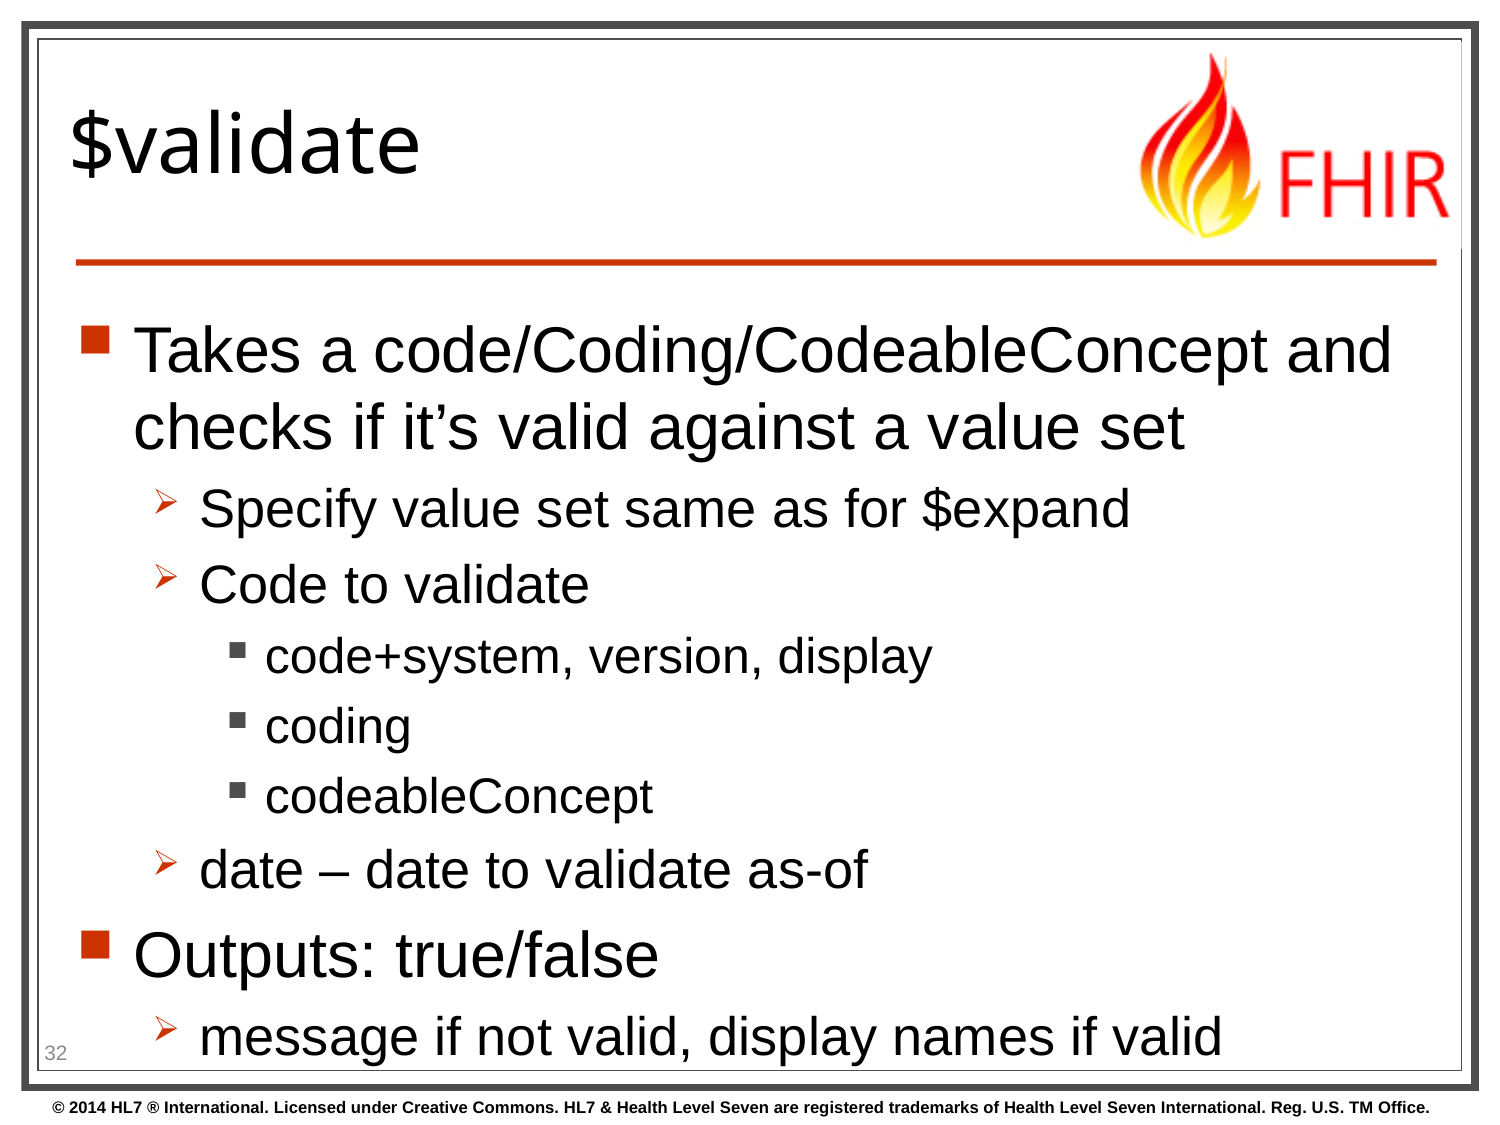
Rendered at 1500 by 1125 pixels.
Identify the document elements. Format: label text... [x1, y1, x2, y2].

list Takes a code/Coding/CodeableConcept and checks if it’s valid against a value set Specify value set same as for $expand Code to validate code+system, version, display coding codeableConcept date – date to validate as-of Outputs: true/false message if not valid, display names if valid [62, 299, 1438, 1035]
title $validate [53, 54, 1128, 244]
picture [1128, 42, 1462, 249]
slide_number 32 [29, 1034, 148, 1071]
